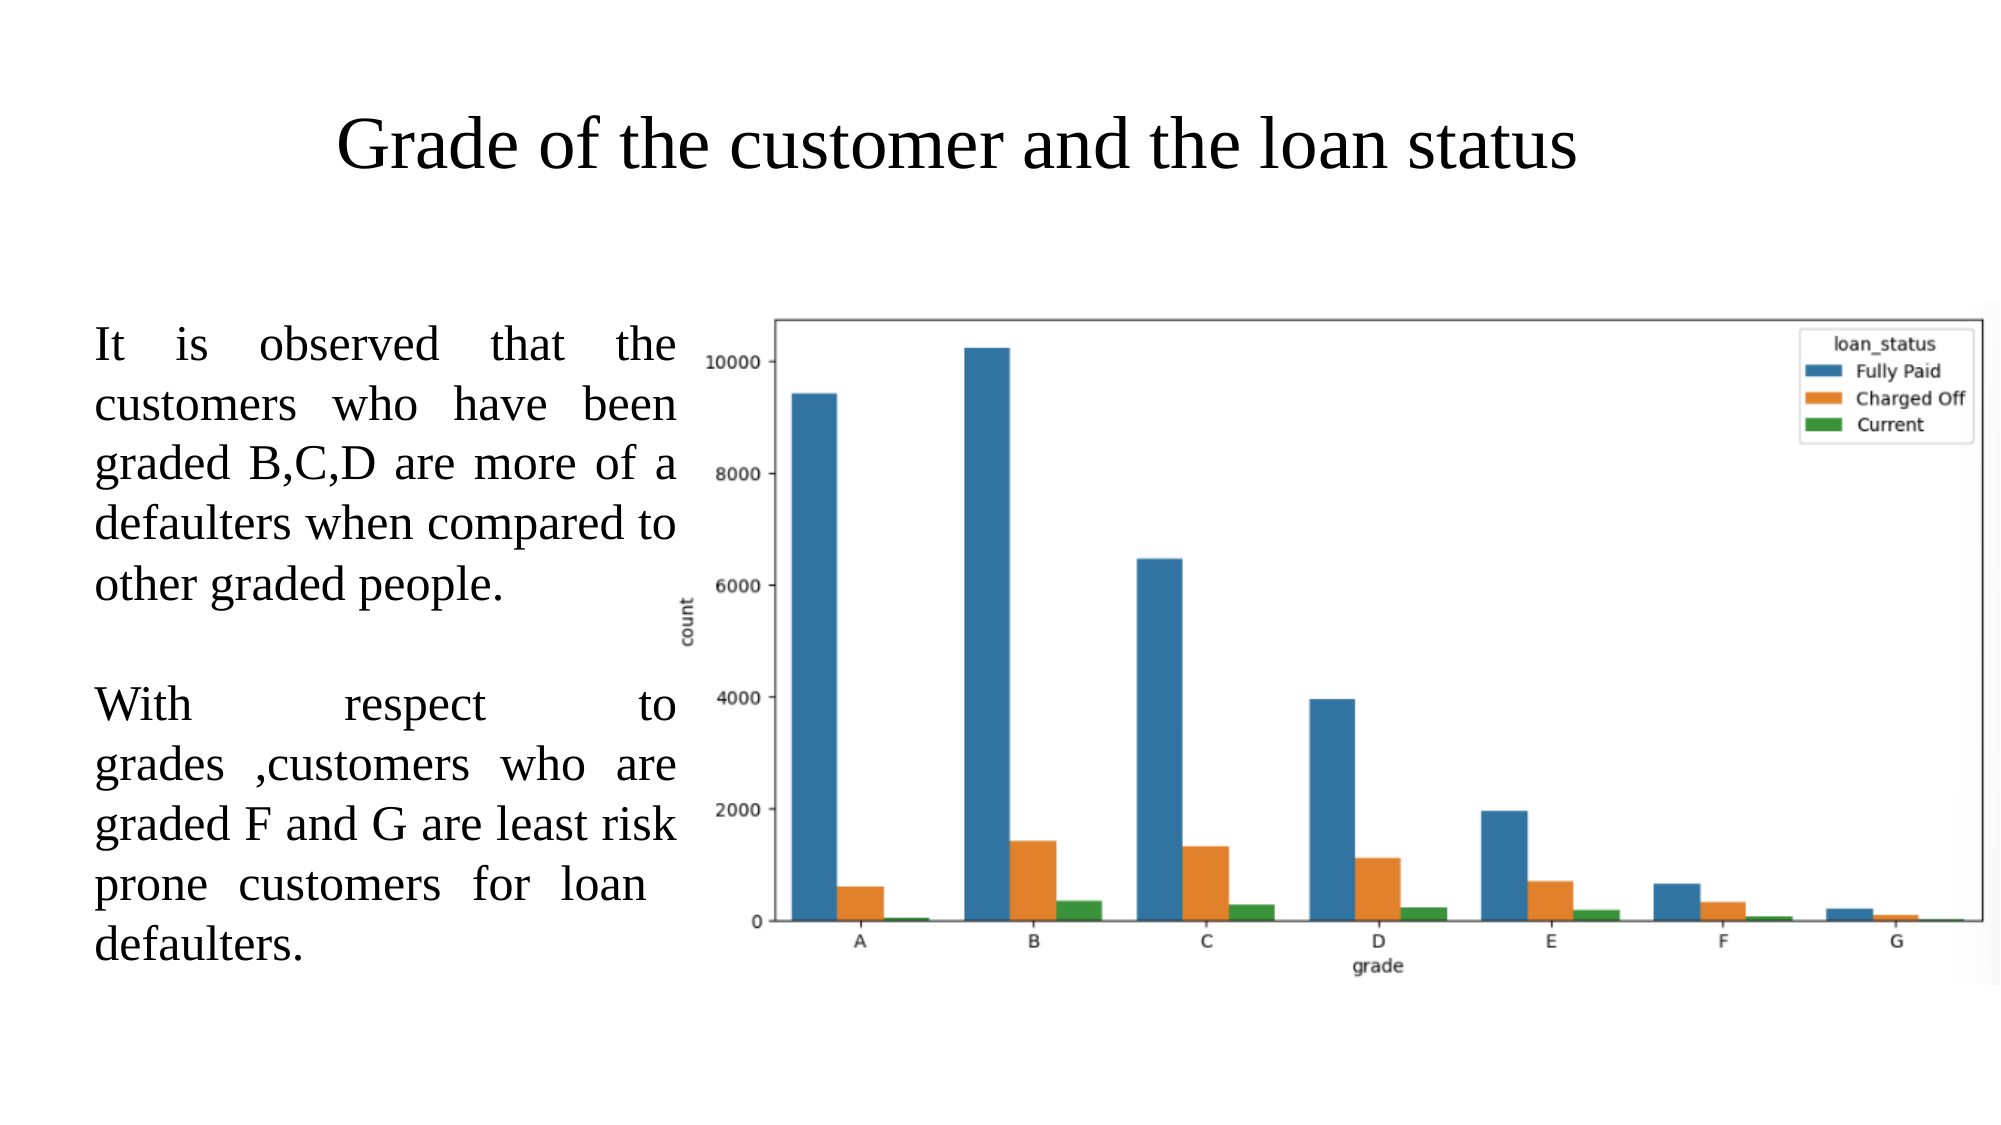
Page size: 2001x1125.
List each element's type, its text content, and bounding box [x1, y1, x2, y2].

title Grade of the customer and the loan status [321, 36, 2000, 254]
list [663, 302, 2000, 985]
text_box It is observed that the customers who have been graded B,C,D are more of a defaulters when compared to other graded people. With respect to grades ,customers who are graded F and G are least risk prone customers for loan defaulters. [79, 302, 663, 978]
